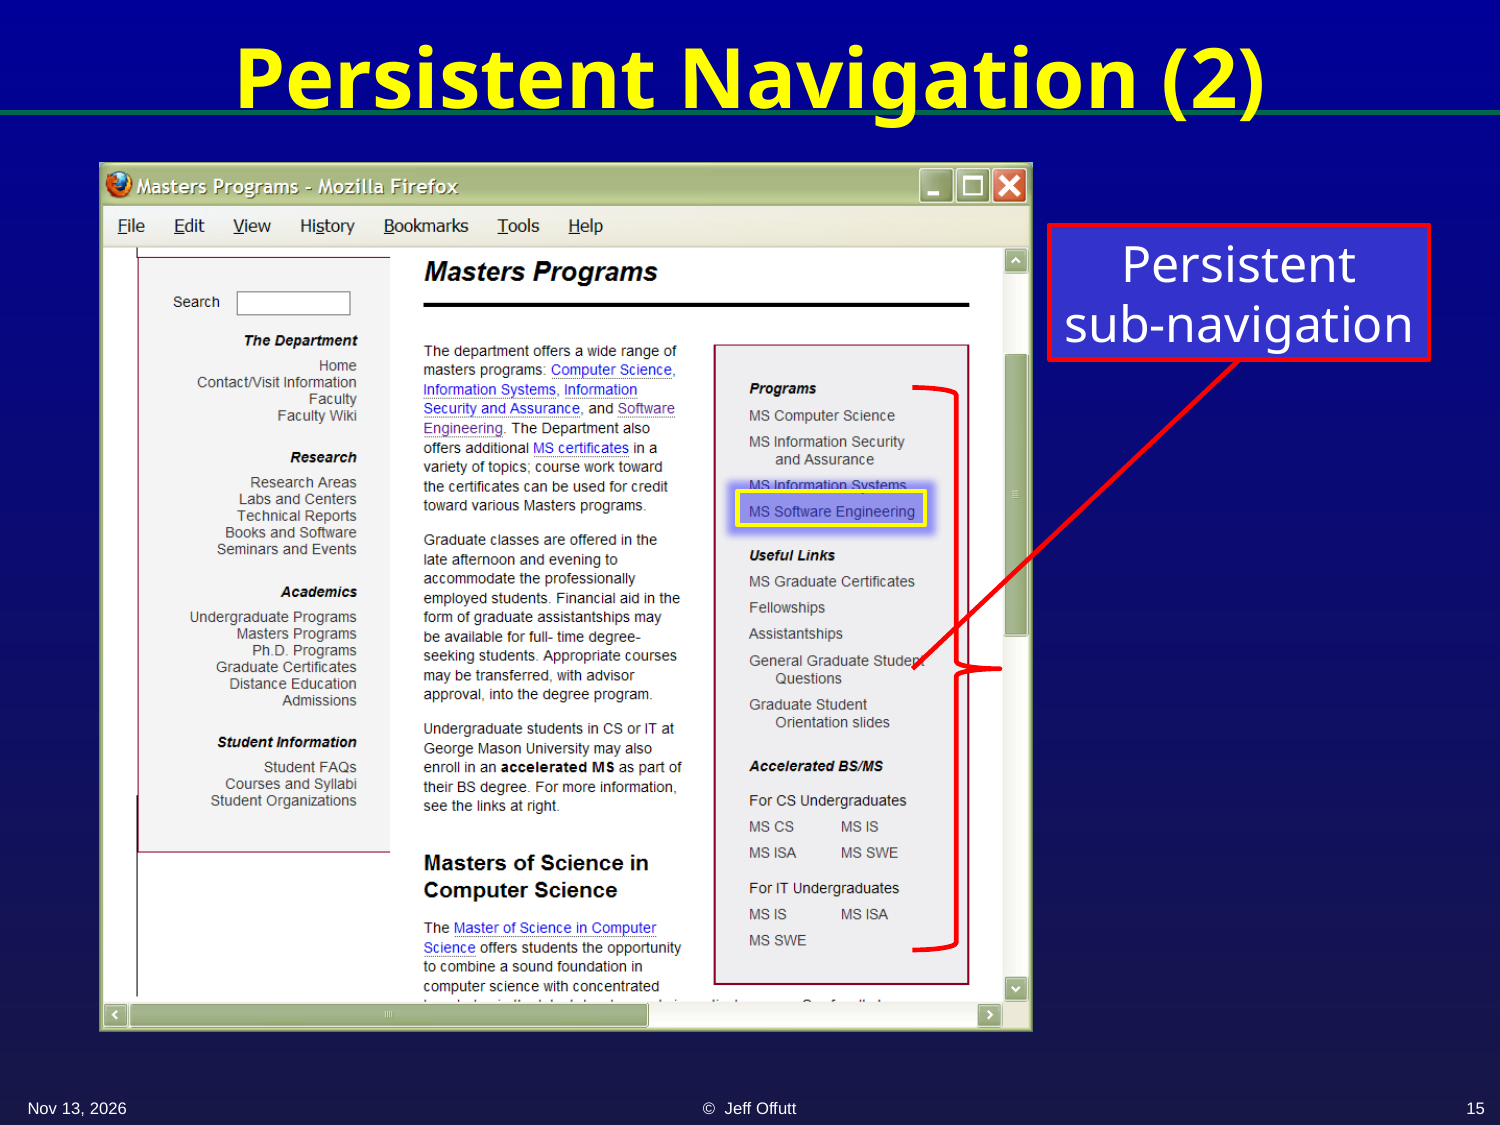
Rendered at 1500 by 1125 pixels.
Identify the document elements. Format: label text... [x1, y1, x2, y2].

title Persistent Navigation (2) [12, 12, 1488, 138]
picture [99, 162, 1033, 1032]
slide_number 15 [1187, 1074, 1500, 1125]
footer © Jeff Offutt [512, 1074, 988, 1125]
slide_number 6-Apr-21 [12, 1074, 326, 1125]
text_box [999, 360, 1240, 669]
text_box Persistent sub-navigation [1049, 224, 1430, 360]
